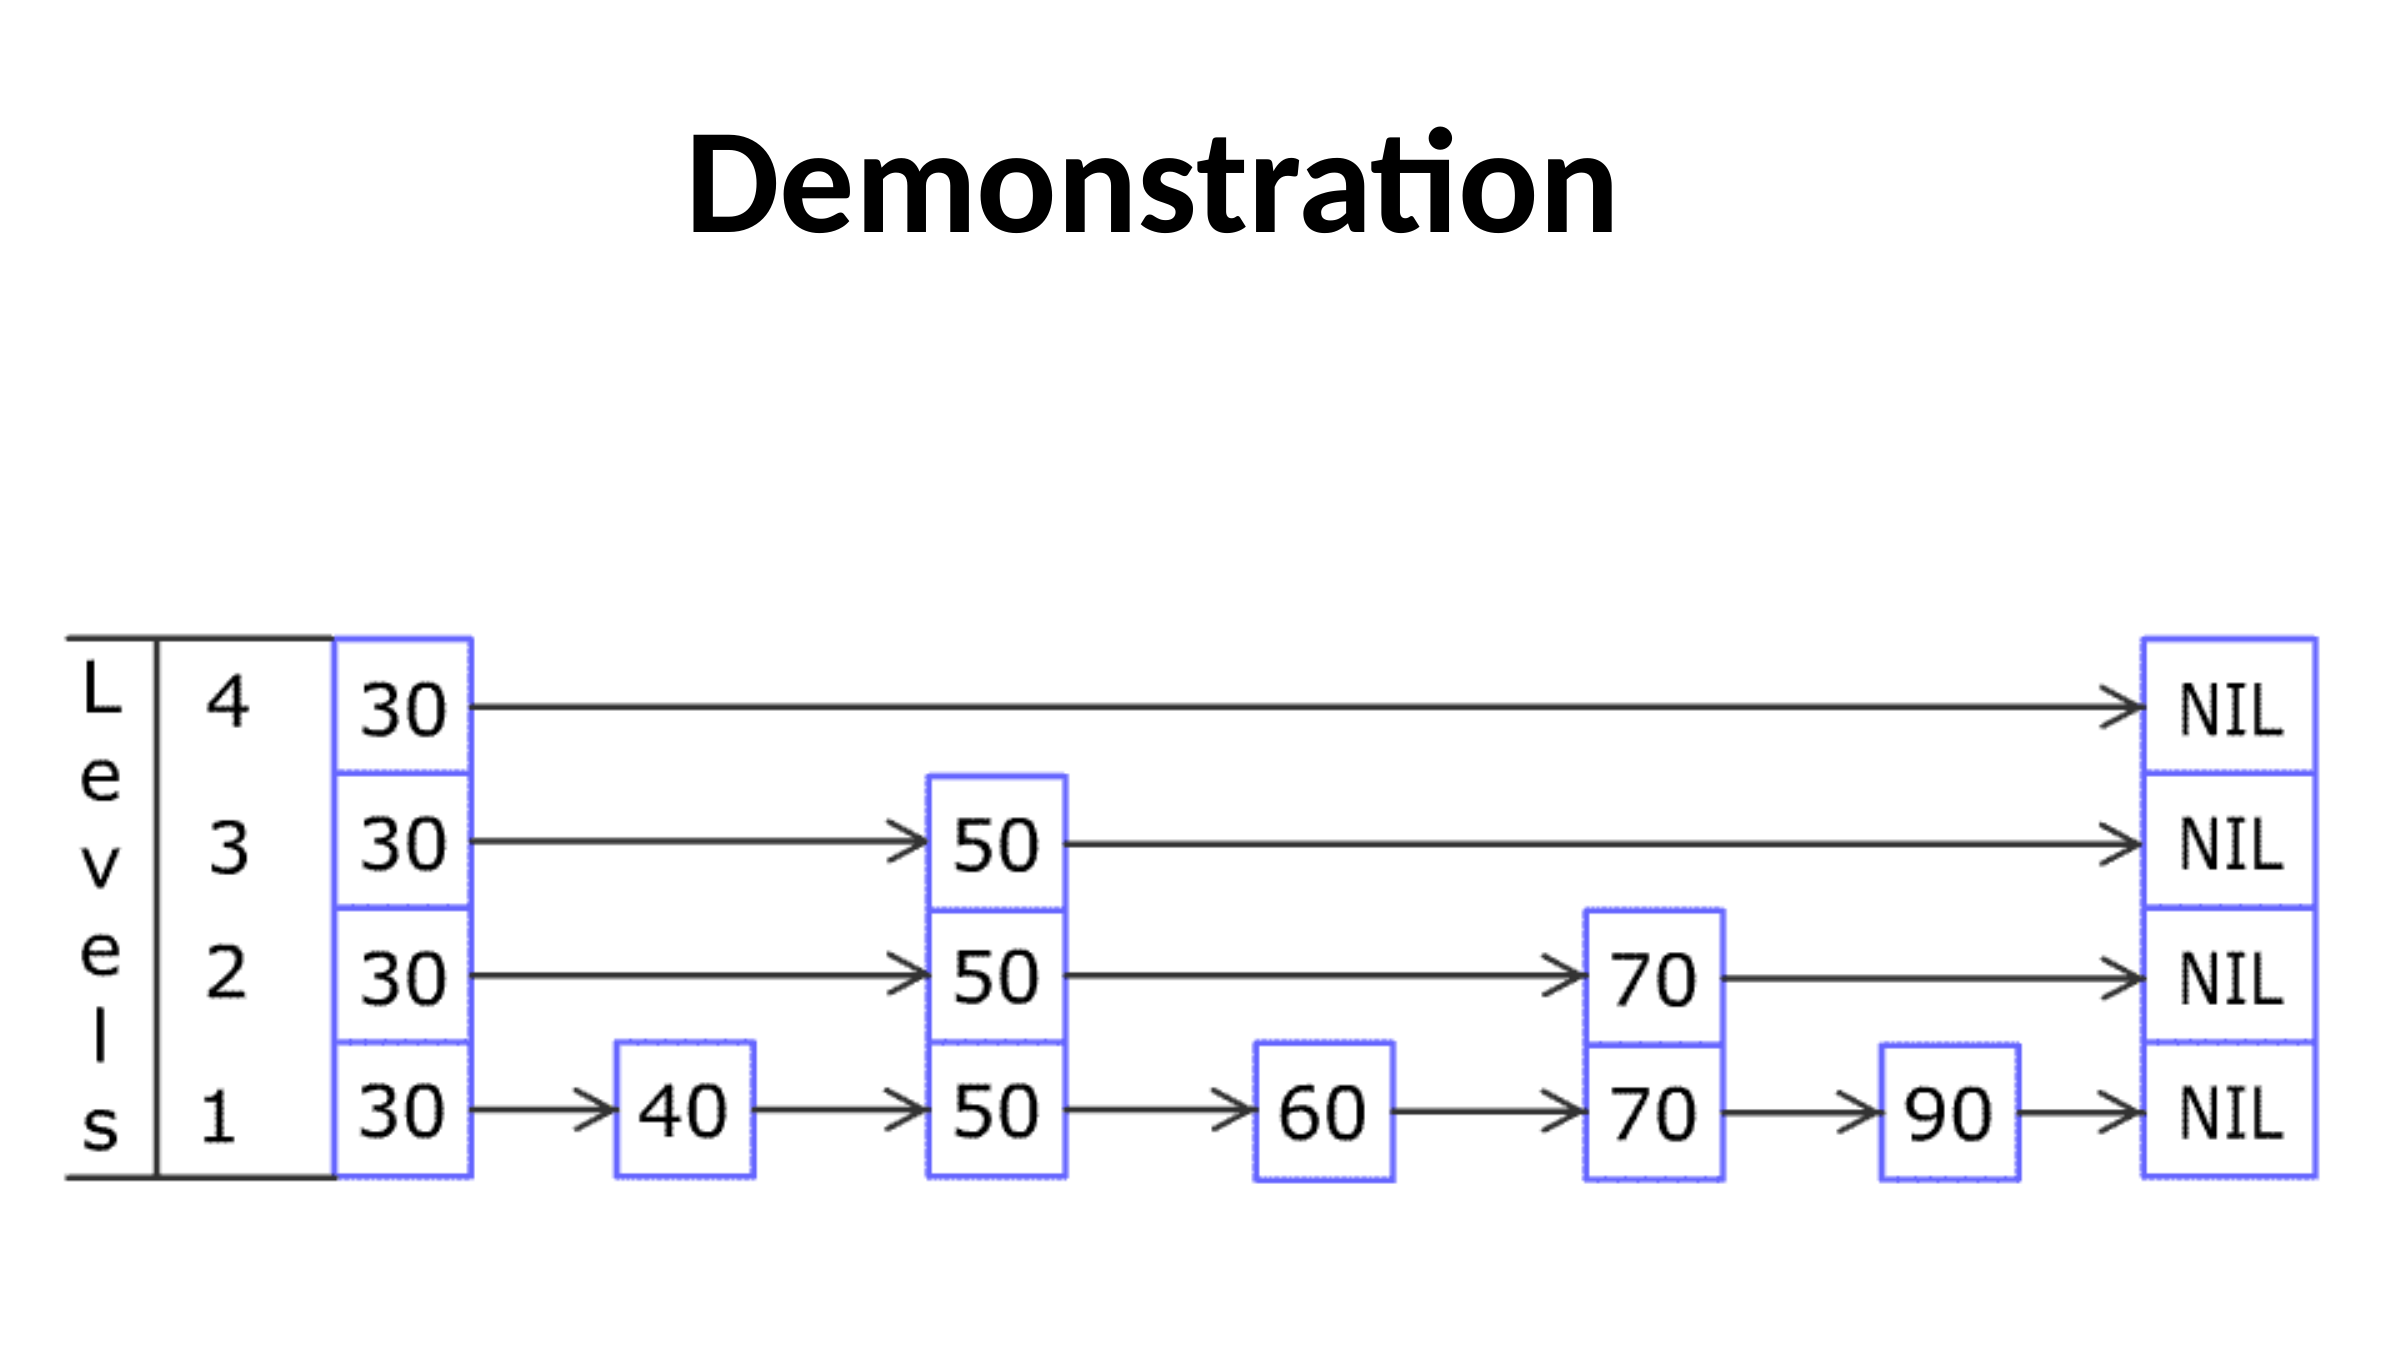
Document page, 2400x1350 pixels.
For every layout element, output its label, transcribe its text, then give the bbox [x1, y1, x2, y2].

text_box Demonstration [235, 74, 2070, 270]
picture [0, 495, 2400, 1309]
